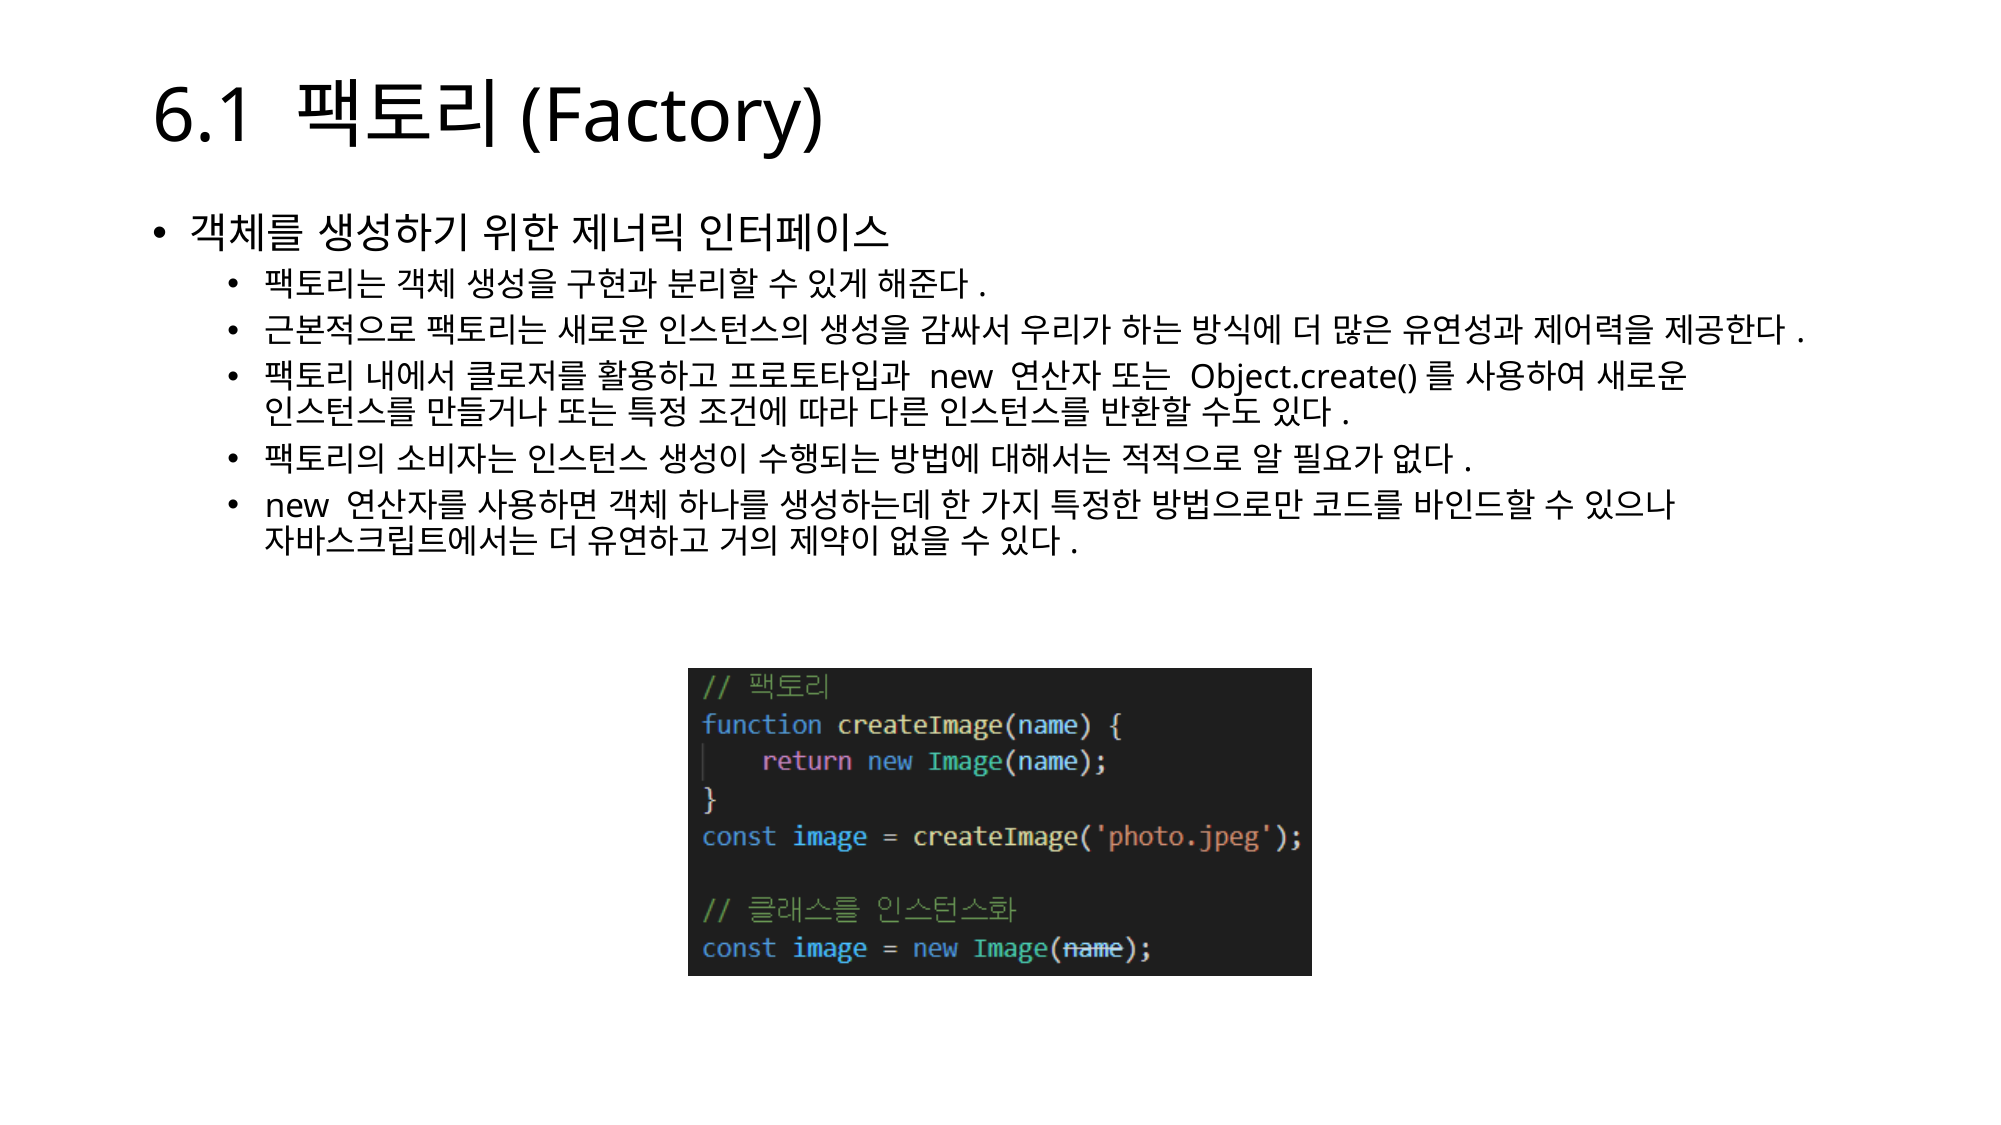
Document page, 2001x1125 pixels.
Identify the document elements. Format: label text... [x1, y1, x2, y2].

title 6.1 팩토리(Factory) [137, 59, 1863, 175]
list 객체를 생성하기 위한 제너릭 인터페이스 팩토리는 객체 생성을 구현과 분리할 수 있게 해준다. 근본적으로 팩토리는 새로운 인스턴스의 생성을 감싸서 우리가 하는 방식에 더 많은 유연성과 제어력을 제공한다. 팩토리 내에서 클로저를 활용하고 프로토타입과 new 연산자 또는 Object.create()를 사용하여 새로운 인스턴스를 만들거나 또는 특정 조건에 따라 다른 인스턴스를 반환할 수도 있다. 팩토리의 소비자는 인스턴스 생성이 수행되는 방법에 대해서는 적적으로 알 필요가 없다. new 연산자를 사용하면 객체 하나를 생성하는데 한 가지 특정한 방법으로만 코드를 바인드할 수 있으나 자바스크립트에서는 더 유연하고 거의 제약이 없을 수 있다. [137, 204, 1863, 1022]
picture [688, 668, 1312, 976]
